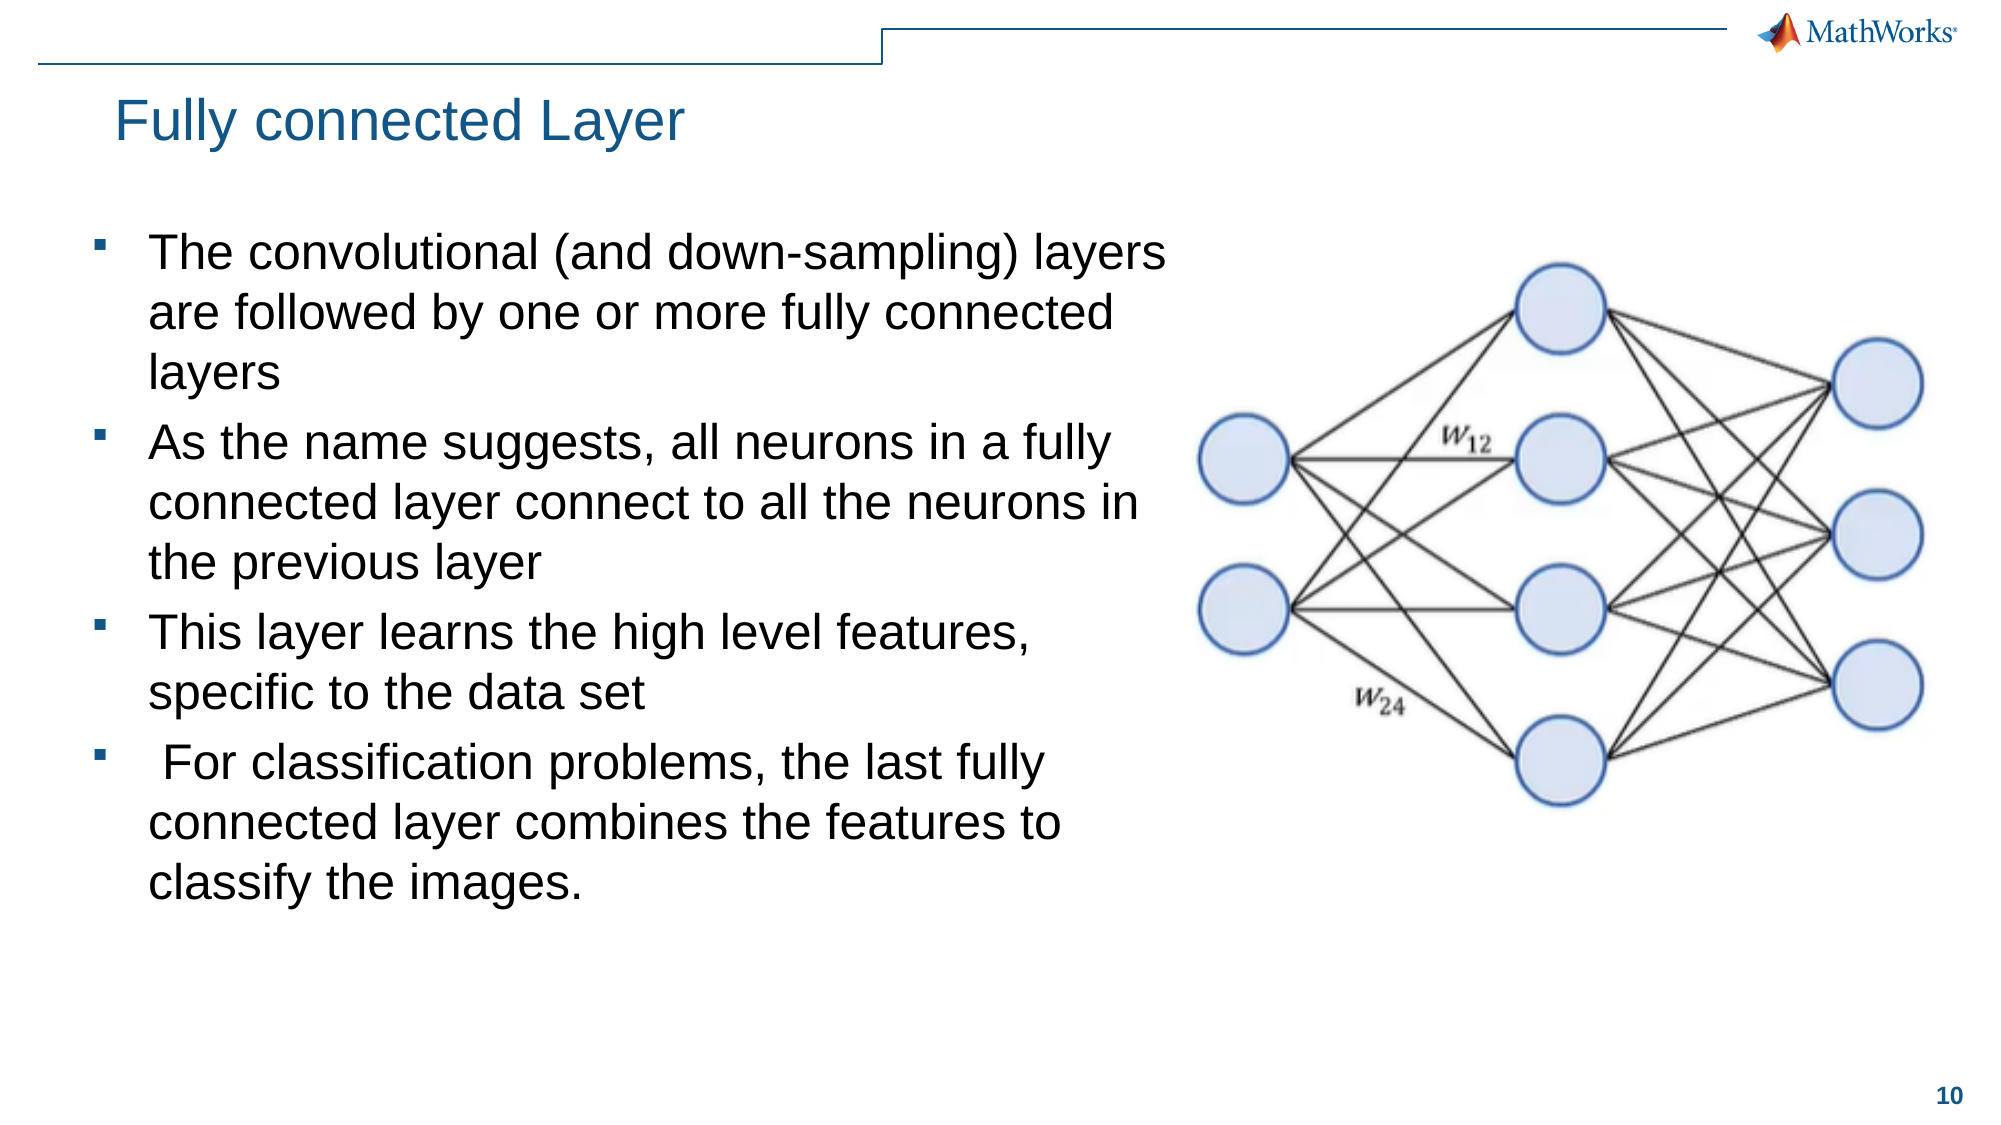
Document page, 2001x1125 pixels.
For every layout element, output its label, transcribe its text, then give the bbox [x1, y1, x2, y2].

title Fully connected Layer [99, 75, 1867, 235]
text_box The convolutional (and down-sampling) layers are followed by one or more fully connected layers As the name suggests, all neurons in a fully connected layer connect to all the neurons in the previous layer This layer learns the high level features, specific to the data set For classification problems, the last fully connected layer combines the features to classify the images. [76, 211, 1202, 375]
picture [1176, 237, 1969, 829]
picture [1751, 3, 1970, 63]
